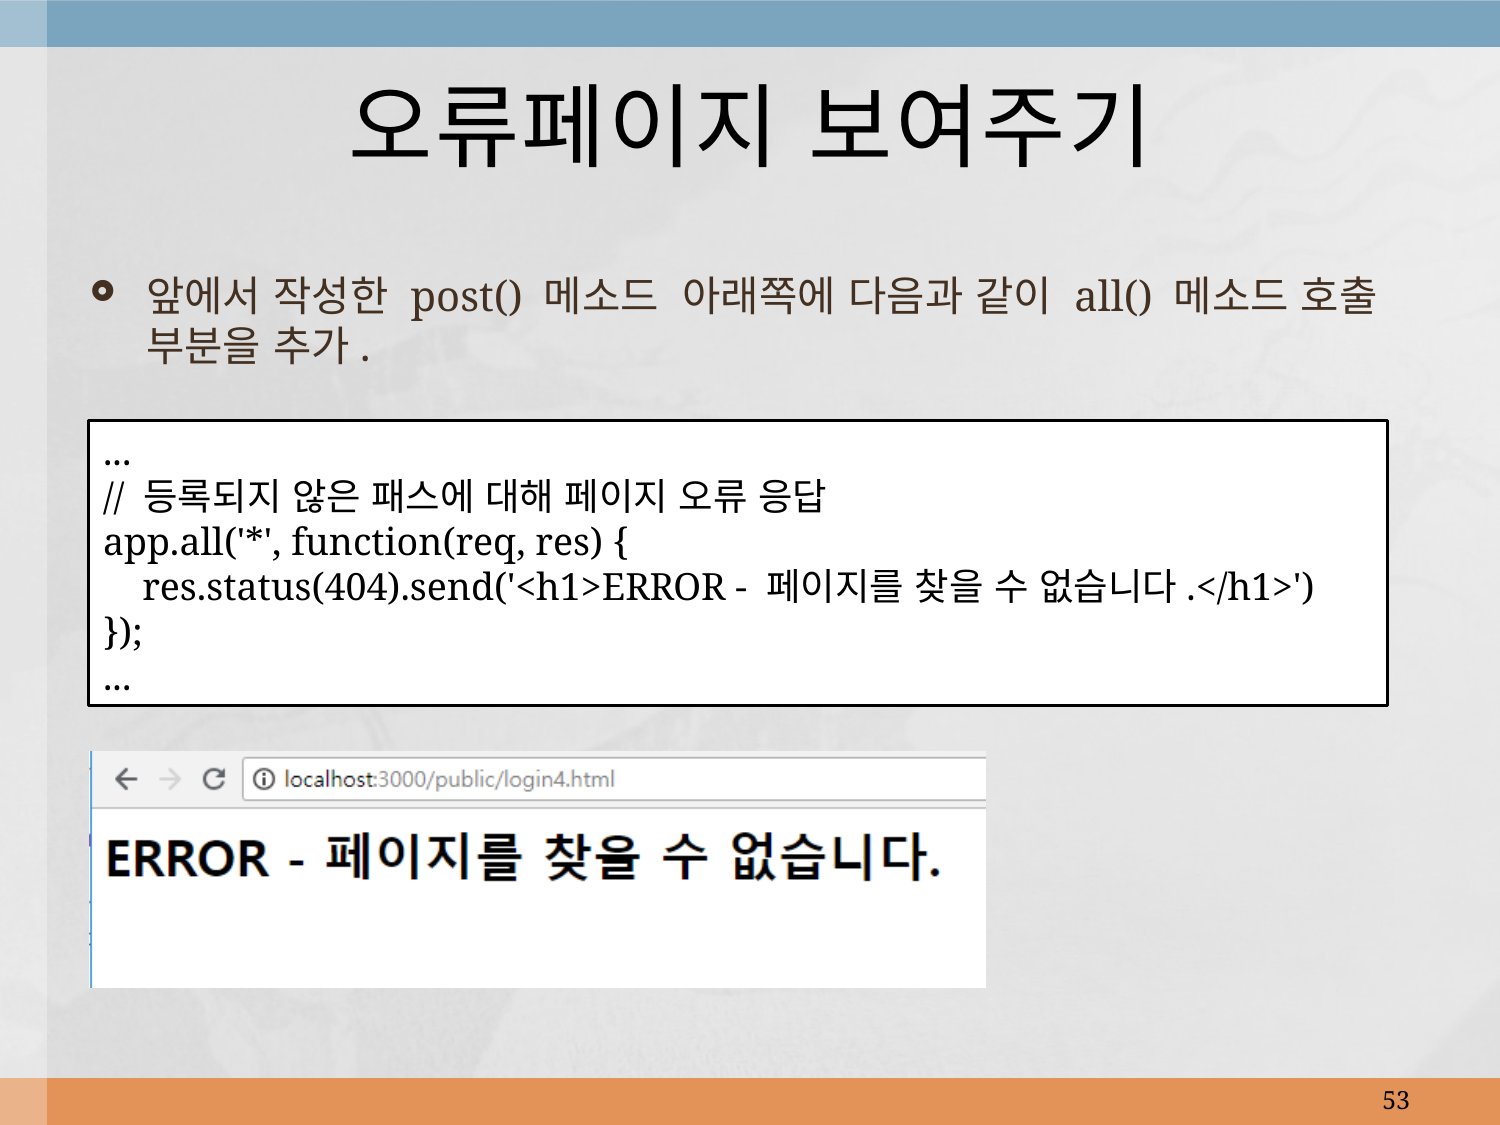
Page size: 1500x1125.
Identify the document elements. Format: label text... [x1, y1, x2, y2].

title 오류페이지 보여주기 [49, 46, 1454, 202]
slide_number 53 [1074, 1078, 1425, 1125]
picture [89, 751, 986, 988]
text_box ... // 등록되지 않은 패스에 대해 페이지 오류 응답 app.all('*', function(req, res) { res.status(404).send('<h1>ERROR - 페이지를 찾을 수 없습니다.</h1>') }); ... [87, 419, 1389, 707]
list 앞에서 작성한 post() 메소드 아래쪽에 다음과 같이 all() 메소드 호출 부분을 추가. [75, 262, 1425, 1005]
